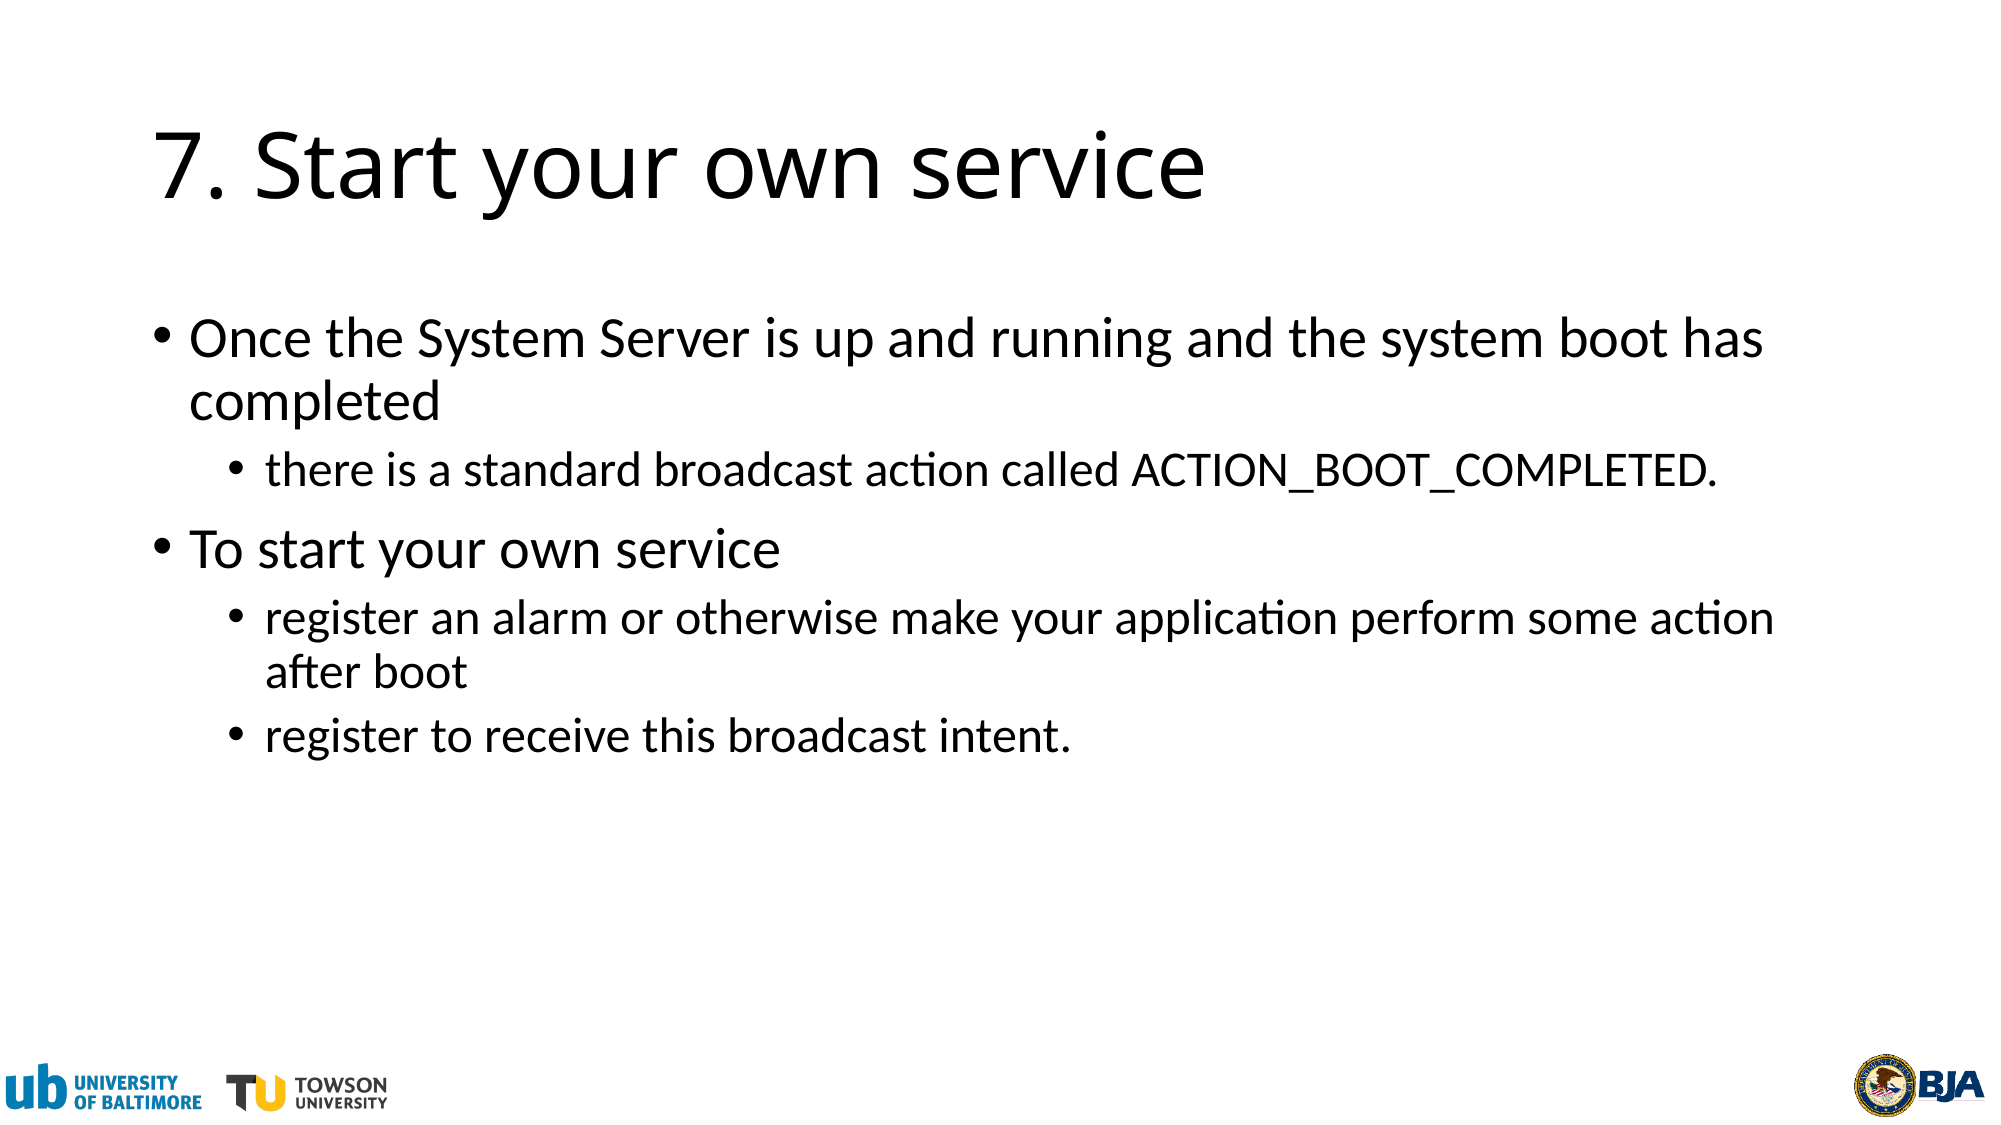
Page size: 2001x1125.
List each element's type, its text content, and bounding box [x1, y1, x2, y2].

title 7. Start your own service [137, 59, 1863, 278]
picture [1854, 1054, 1986, 1117]
picture [0, 1031, 407, 1125]
list Once the System Server is up and running and the system boot has completed there is a standard broadcast action called ACTION_BOOT_COMPLETED. To start your own service register an alarm or otherwise make your application perform some action after boot register to receive this broadcast intent. [137, 299, 1863, 1014]
